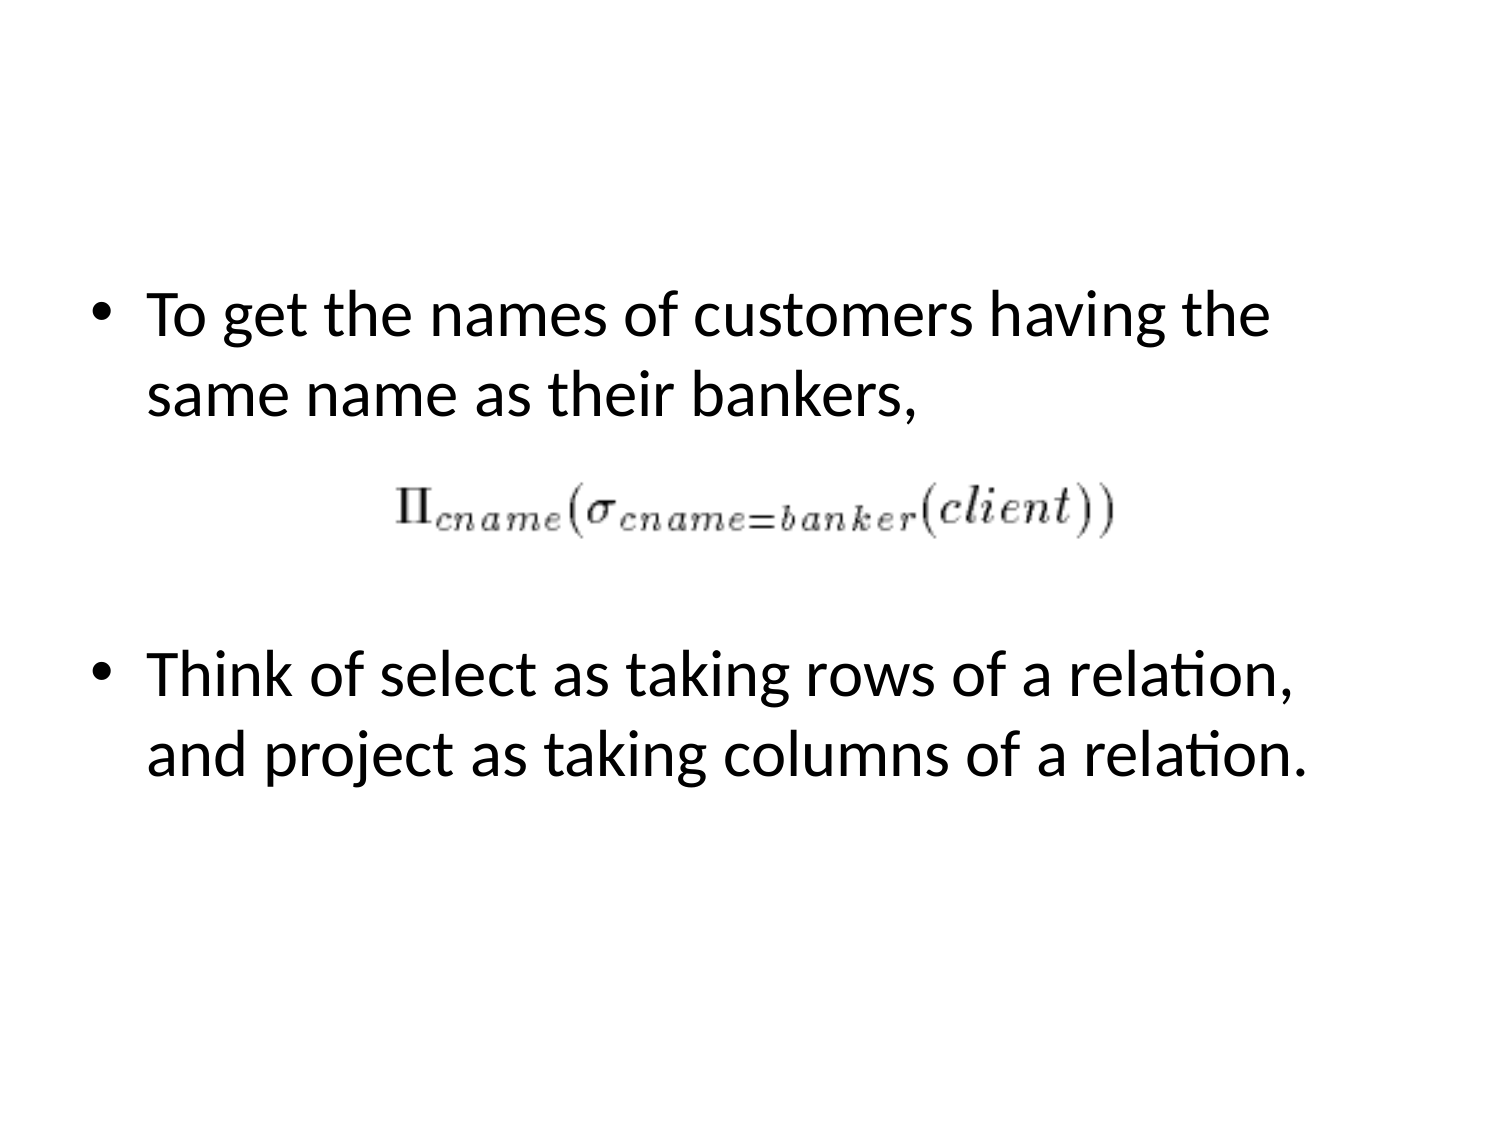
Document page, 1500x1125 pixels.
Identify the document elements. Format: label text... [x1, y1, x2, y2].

picture [354, 442, 1146, 592]
list To get the names of customers having the same name as their bankers, Think of select as taking rows of a relation, and project as taking columns of a relation. [75, 262, 1425, 1005]
